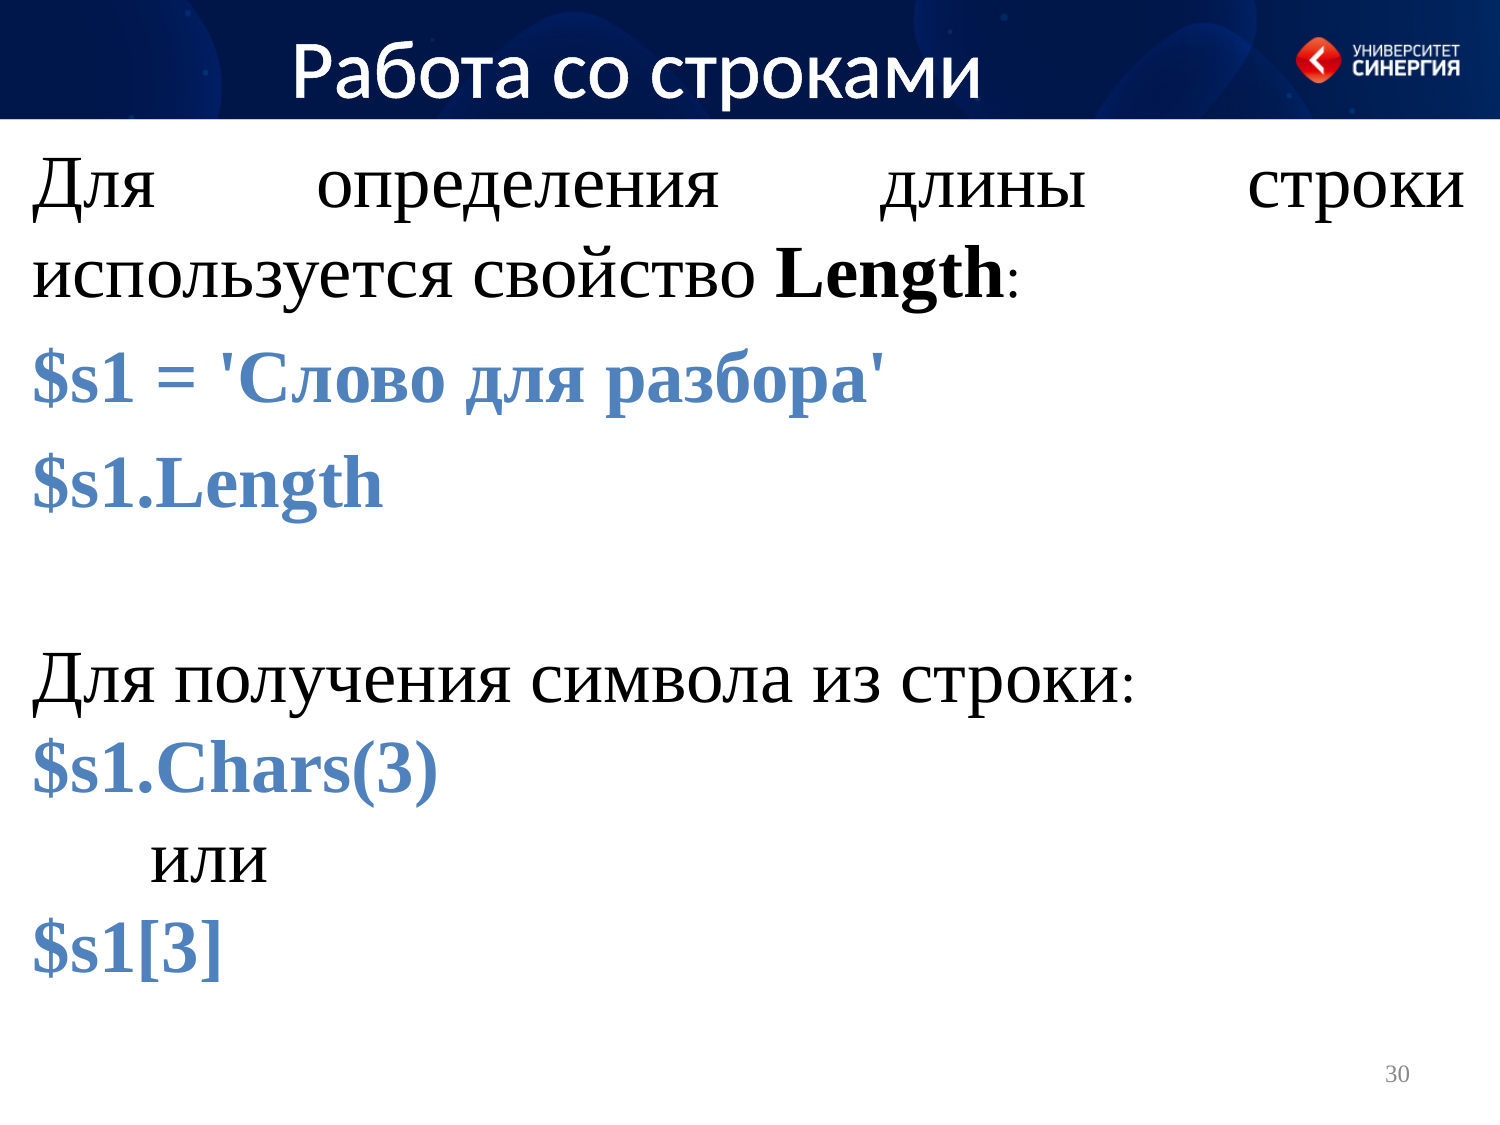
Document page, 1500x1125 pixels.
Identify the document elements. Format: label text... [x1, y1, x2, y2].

picture [0, 0, 1500, 1125]
text_box Для определения длины строки используется свойство Length: $s1 = 'Слово для разбора' $s1.Length Для получения символа из строки: $s1.Chars(3) или $s1[3] [17, 125, 1483, 1103]
slide_number 30 [1074, 1042, 1426, 1103]
title Работа со строками [0, 3, 1276, 126]
